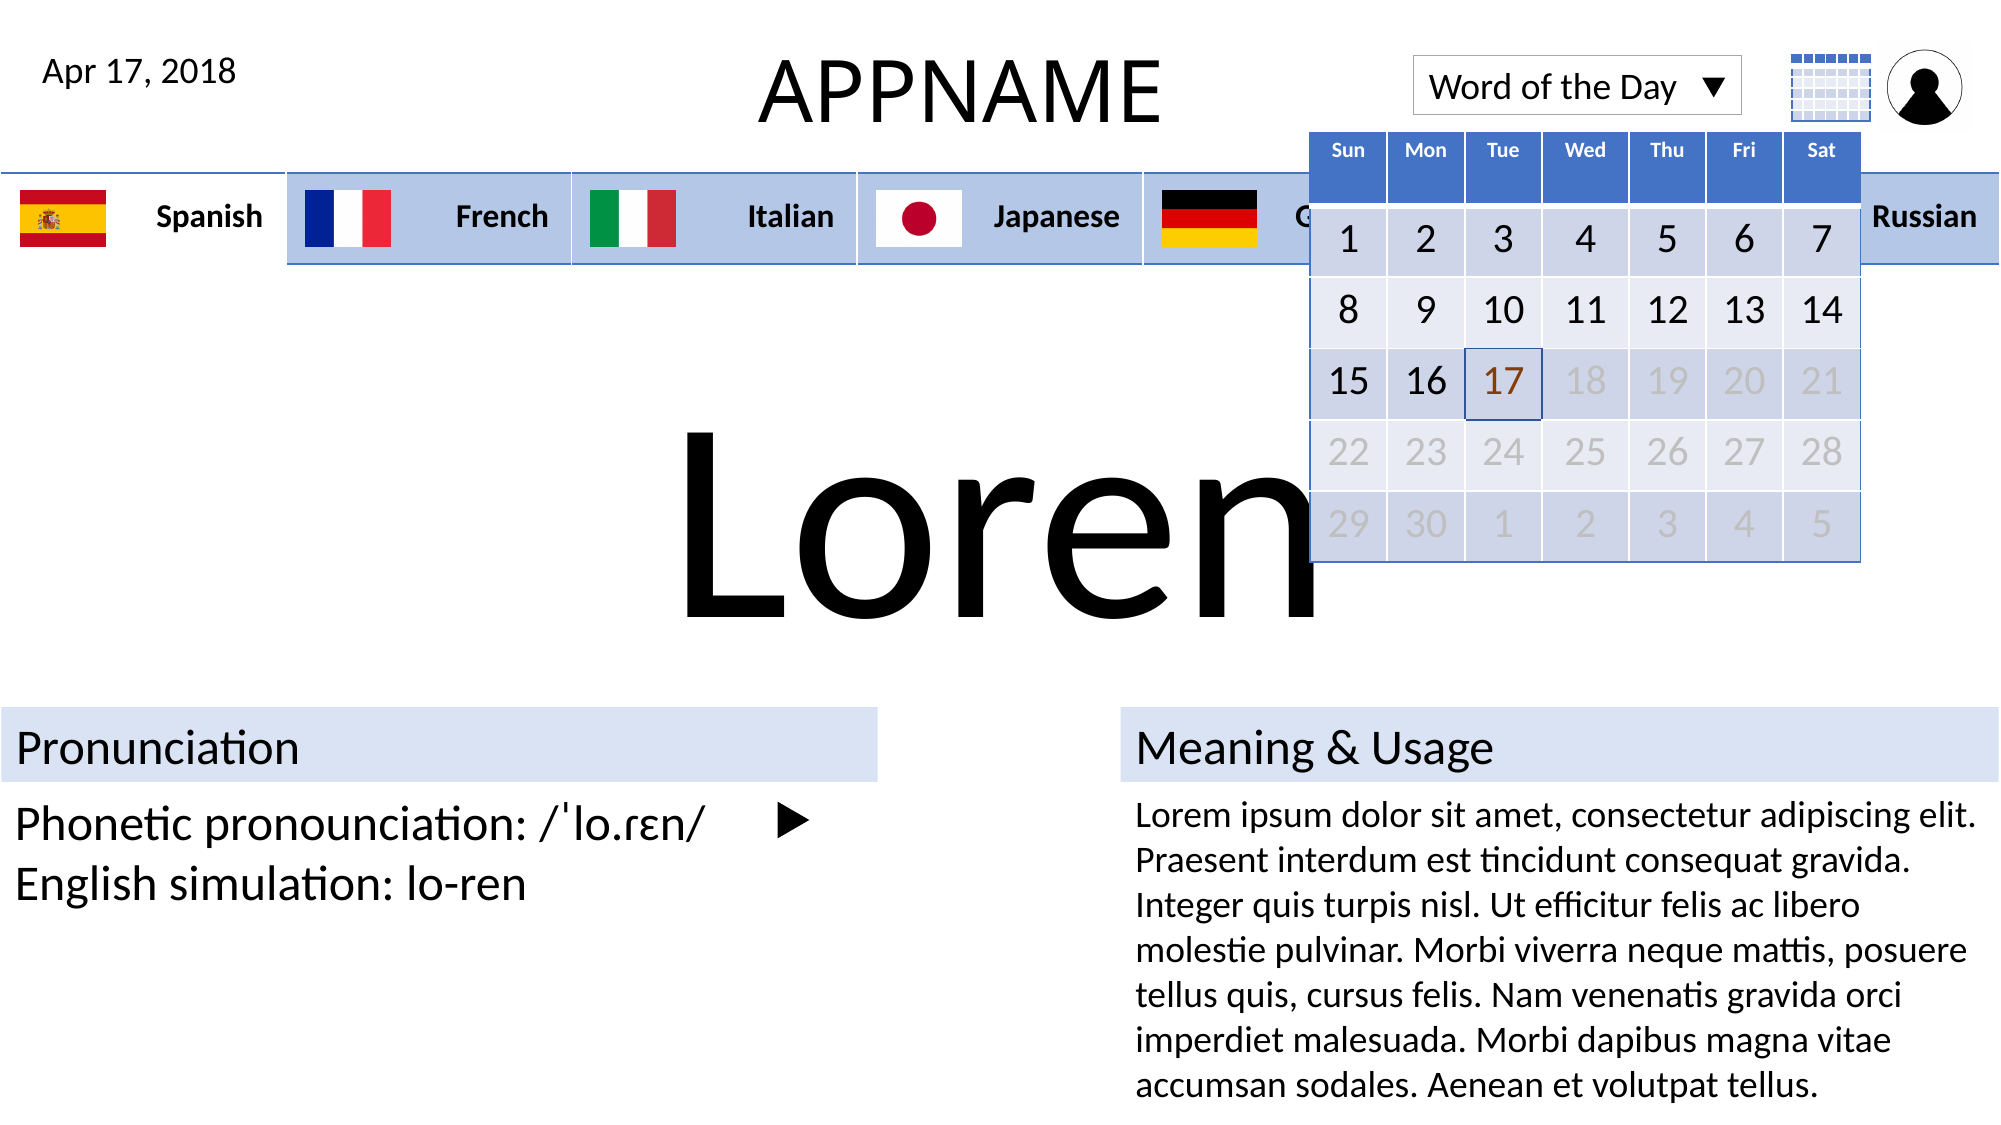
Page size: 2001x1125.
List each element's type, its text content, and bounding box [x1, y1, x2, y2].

table_header Sun [1311, 134, 1386, 203]
table_cell 4 [1543, 209, 1628, 276]
text_box Phonetic pronounciation: /ˈlo.ɾɛn/ English simulation: lo-ren [0, 782, 877, 918]
table_cell [1826, 89, 1836, 98]
text_box Lorem ipsum dolor sit amet, consectetur adipiscing elit. Praesent interdum est tincidunt consequat gravida. Integer quis turpis nisl. Ut efficitur felis ac libero molestie pulvinar. Morbi viverra neque mattis, posuere tellus quis, cursus felis. Nam venenatis gravida orci imperdiet malesuada. Morbi dapibus magna vitae accumsan sodales. Aenean et volutpat tellus. [1120, 782, 1999, 1113]
table_cell 2 [1543, 492, 1628, 561]
table_cell [1793, 69, 1802, 76]
table_header Italian [572, 174, 856, 263]
table_cell 8 [1311, 278, 1386, 348]
text_box Word of the Day [1413, 55, 1742, 115]
table_cell [1860, 69, 1869, 76]
table_cell 4 [1707, 492, 1782, 561]
table_cell 12 [1630, 278, 1705, 348]
table_cell [1826, 100, 1836, 109]
table_cell 6 [1707, 209, 1782, 276]
table_cell 2 [1388, 209, 1464, 276]
table_cell [1793, 100, 1802, 109]
table_cell 15 [1311, 349, 1386, 419]
table_cell 20 [1707, 349, 1782, 419]
table_cell [1804, 89, 1813, 98]
table_header French [287, 174, 571, 263]
table_cell 29 [1311, 492, 1386, 561]
table_cell [1838, 78, 1847, 87]
table_header Japanese [858, 174, 1142, 263]
table_cell 10 [1466, 278, 1541, 348]
table_cell [1849, 69, 1858, 76]
table_cell [1849, 89, 1858, 98]
table_header Sat [1784, 134, 1860, 203]
table_header [1838, 56, 1847, 63]
table_cell [1804, 100, 1813, 109]
picture [20, 190, 106, 247]
table_cell 26 [1630, 421, 1705, 490]
table_cell 3 [1466, 247, 1541, 276]
table_header Russian [1861, 174, 1999, 263]
table_cell [1804, 111, 1813, 120]
table_header [1793, 56, 1802, 63]
table_cell 13 [1707, 278, 1782, 348]
text_box Apr 17, 2018 [27, 38, 266, 99]
table_header Mon [1388, 134, 1464, 203]
table_header German [1144, 174, 1309, 263]
table_header [1804, 56, 1813, 63]
text_box [1702, 77, 1726, 98]
table_cell [1838, 89, 1847, 98]
picture [876, 190, 962, 247]
table_header [1860, 56, 1869, 63]
table_cell [1815, 69, 1825, 76]
table_cell [1826, 111, 1836, 120]
table_cell 21 [1784, 349, 1860, 419]
table_cell [1815, 89, 1825, 98]
table_cell 9 [1388, 278, 1464, 348]
table_cell 25 [1543, 421, 1628, 490]
picture [1162, 190, 1257, 247]
table_cell 18 [1543, 349, 1628, 419]
table_cell [1793, 78, 1802, 87]
table_cell 23 [1388, 421, 1464, 490]
table_cell 3 [1630, 492, 1705, 561]
table_cell 17 [1466, 349, 1541, 419]
table_cell [1826, 78, 1836, 87]
table_cell 22 [1311, 421, 1386, 490]
table_header Spanish [1, 174, 285, 264]
table_header [1849, 56, 1858, 63]
text_box Pronunciation [1, 707, 878, 782]
table_cell [1815, 100, 1825, 109]
table_cell [1849, 100, 1858, 109]
table_cell [1793, 111, 1802, 120]
picture [1877, 41, 1973, 133]
table_cell 30 [1388, 492, 1464, 561]
table_cell [1860, 111, 1869, 120]
table_cell [1838, 69, 1847, 76]
table_header Fri [1707, 134, 1782, 203]
table_cell [1860, 100, 1869, 109]
table_cell 28 [1784, 421, 1860, 490]
table_cell 5 [1630, 209, 1705, 276]
table_cell 14 [1784, 278, 1860, 348]
table_cell 19 [1630, 349, 1705, 419]
text_box APPNAME [706, 38, 1217, 149]
table_header Tue [1466, 134, 1541, 190]
table_cell 5 [1784, 492, 1860, 561]
table_cell [1804, 69, 1813, 76]
table_cell [1838, 111, 1847, 120]
table_header Thu [1630, 134, 1705, 203]
table_cell [1793, 89, 1802, 98]
table_cell 27 [1707, 421, 1782, 490]
table_cell 1 [1466, 492, 1541, 561]
table_cell 1 [1311, 209, 1386, 276]
text_box [777, 801, 810, 839]
table_cell [1815, 78, 1825, 87]
table_cell [1815, 111, 1825, 120]
picture [1741, 190, 1827, 247]
table_header Wed [1543, 134, 1628, 203]
table_cell [1849, 78, 1858, 87]
table_cell 24 [1466, 421, 1541, 490]
picture [1456, 190, 1542, 247]
table_cell [1860, 78, 1869, 87]
text_box Meaning & Usage [1120, 707, 1999, 782]
table_cell 16 [1388, 349, 1464, 419]
picture [590, 190, 676, 247]
table_header [1815, 56, 1825, 63]
table_cell [1849, 111, 1858, 120]
table_cell 7 [1784, 209, 1860, 276]
table_cell [1804, 78, 1813, 87]
text_box Loren [534, 322, 1466, 683]
table_cell [1826, 69, 1836, 76]
picture [305, 190, 391, 247]
table_header [1826, 56, 1836, 63]
table_cell [1860, 89, 1869, 98]
table_cell [1838, 100, 1847, 109]
table_cell 11 [1543, 278, 1628, 348]
